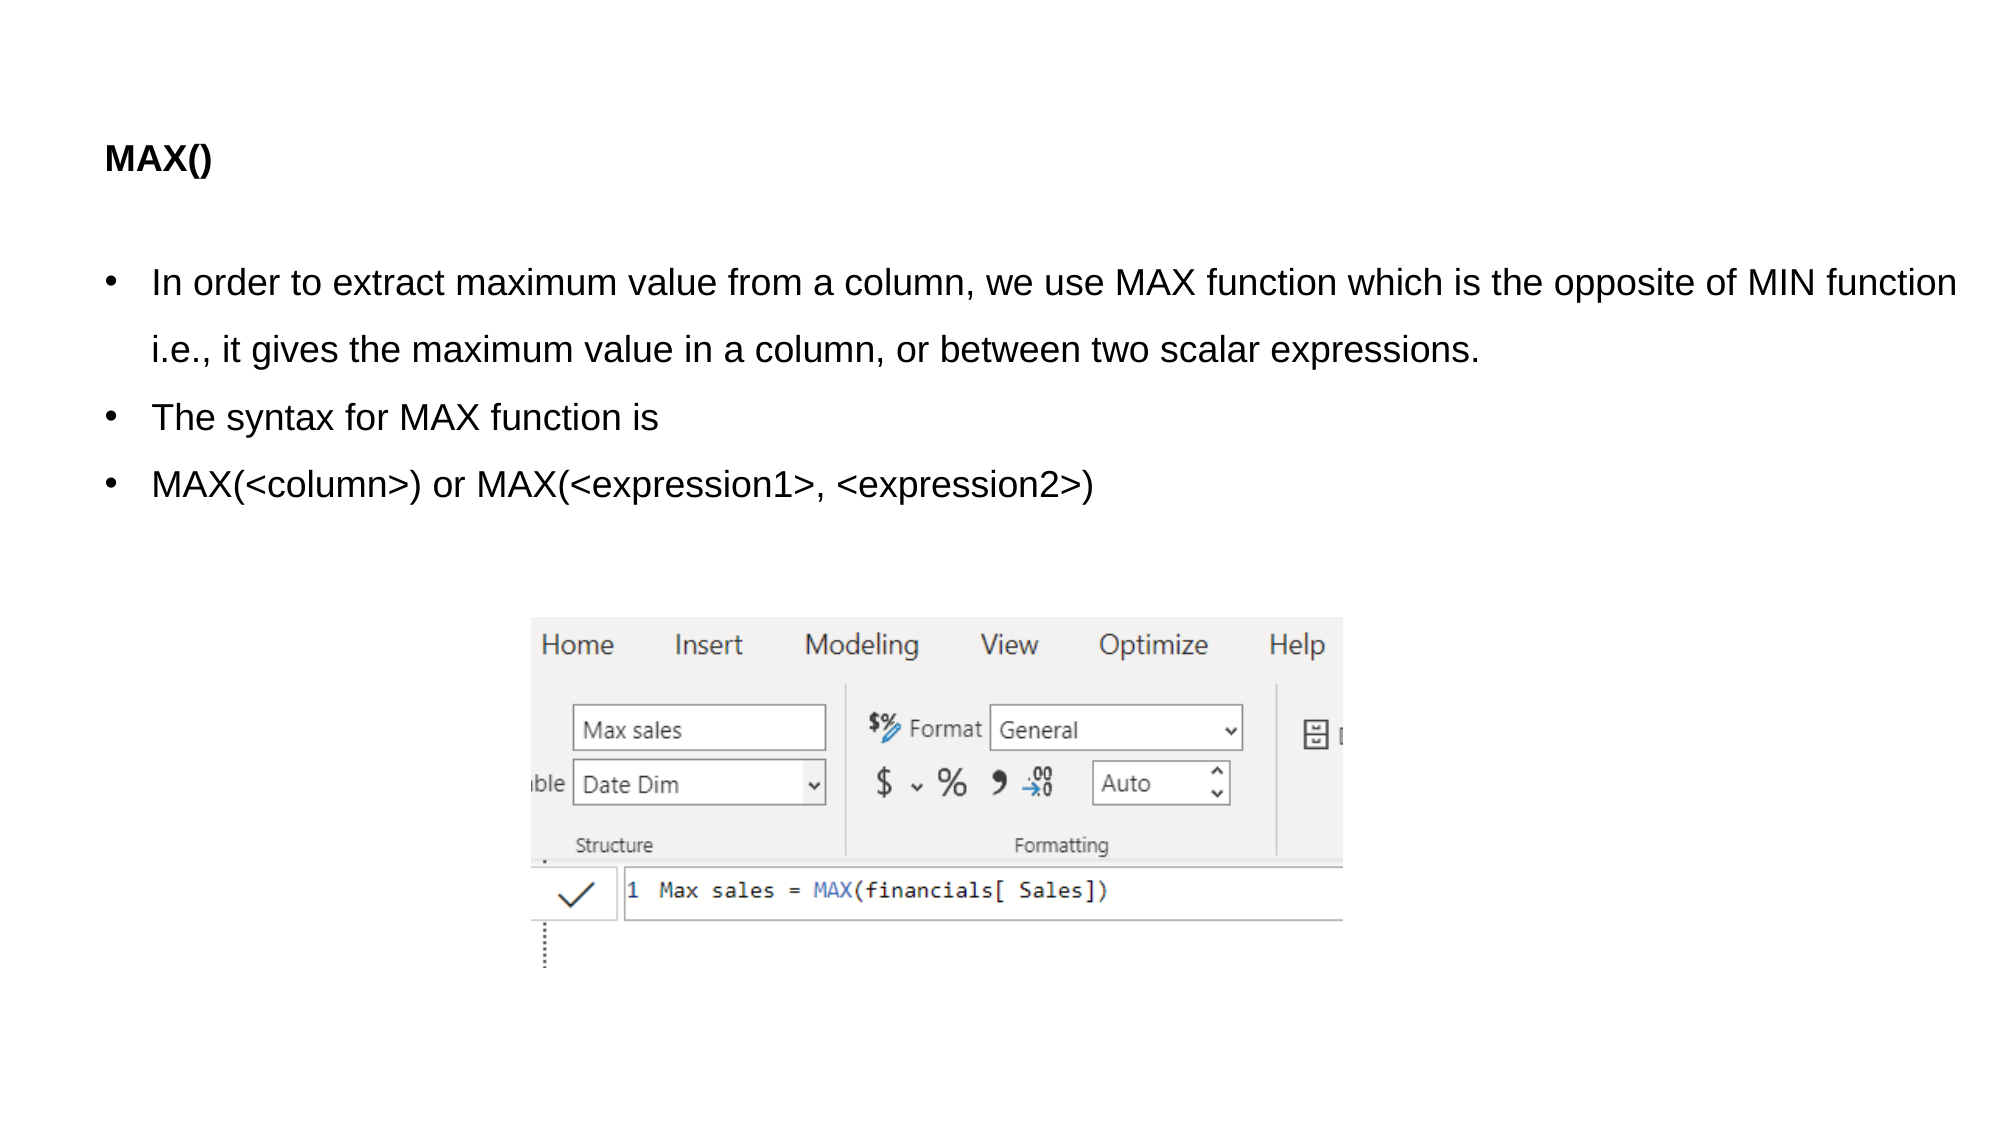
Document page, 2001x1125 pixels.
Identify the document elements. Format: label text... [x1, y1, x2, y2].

text_box In order to extract maximum value from a column, we use MAX function which is the opposite of MIN function i.e., it gives the maximum value in a column, or between two scalar expressions. The syntax for MAX function is MAX(<column>) or MAX(<expression1>, <expression2>) [89, 227, 2000, 513]
picture [531, 617, 1343, 968]
text_box MAX() [89, 126, 1091, 187]
